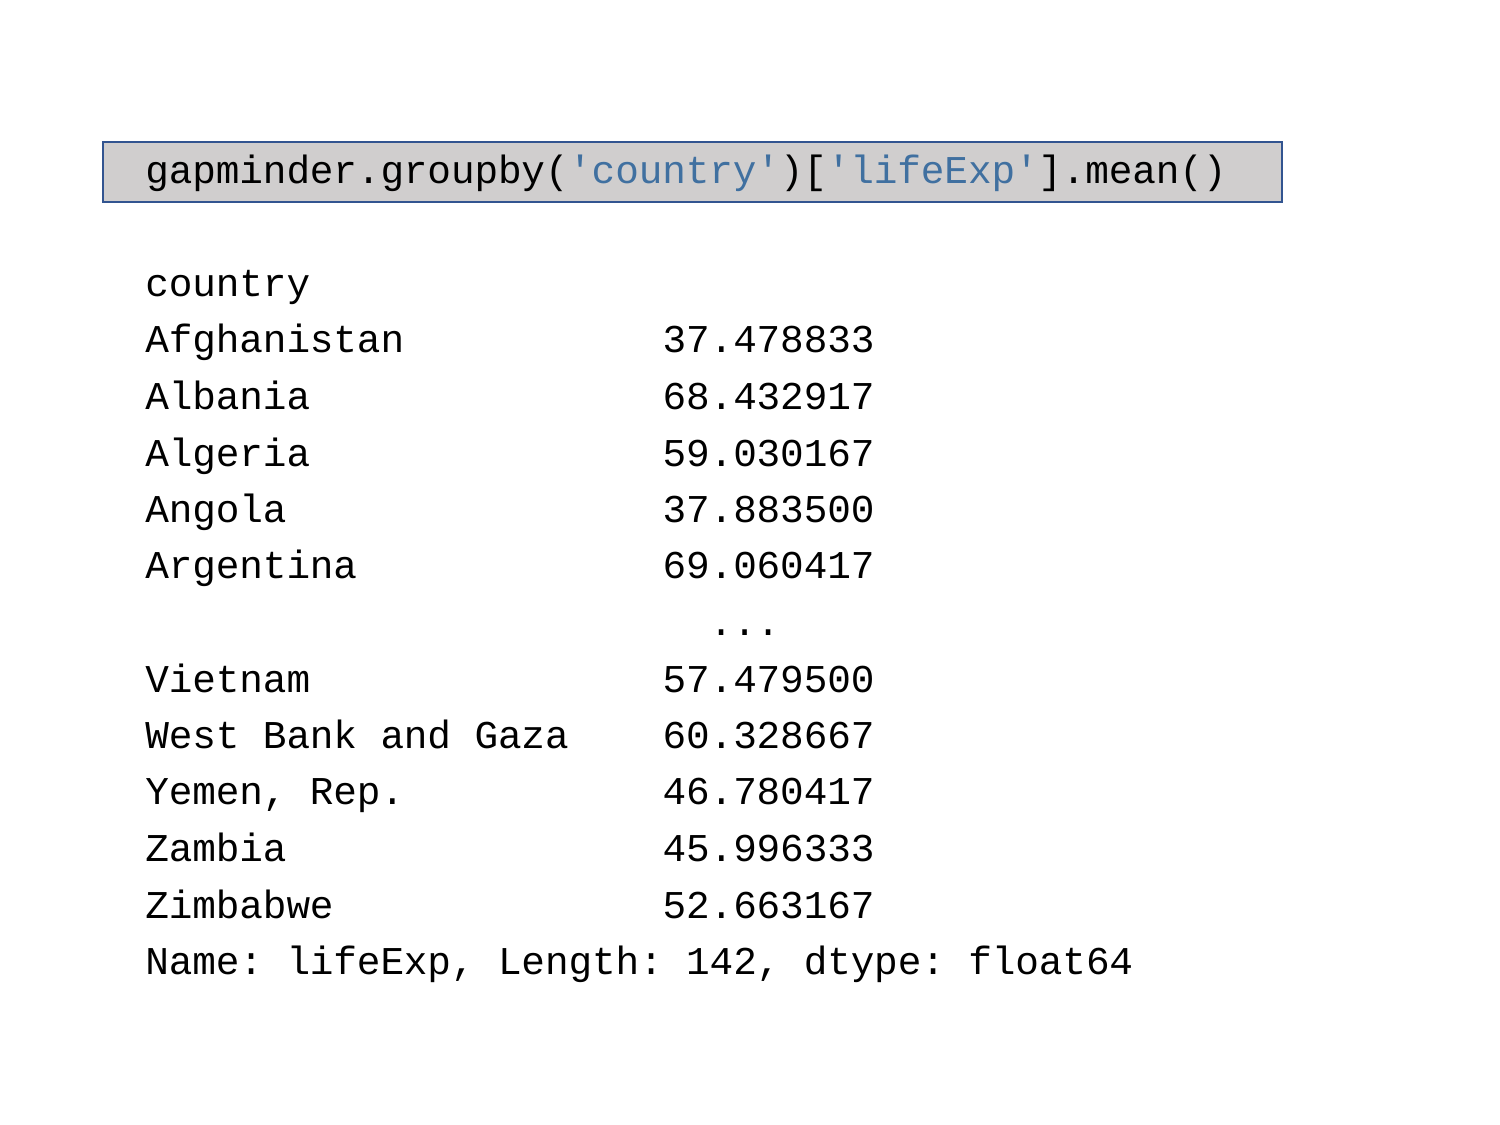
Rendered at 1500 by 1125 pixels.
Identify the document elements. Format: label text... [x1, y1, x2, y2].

list gapminder.groupby('country')['lifeExp'].mean() country Afghanistan 37.478833 Albania 68.432917 Algeria 59.030167 Angola 37.883500 Argentina 69.060417 ... Vietnam 57.479500 West Bank and Gaza 60.328667 Yemen, Rep. 46.780417 Zambia 45.996333 Zimbabwe 52.663167 Name: lifeExp, Length: 142, dtype: float64 [103, 141, 1397, 992]
